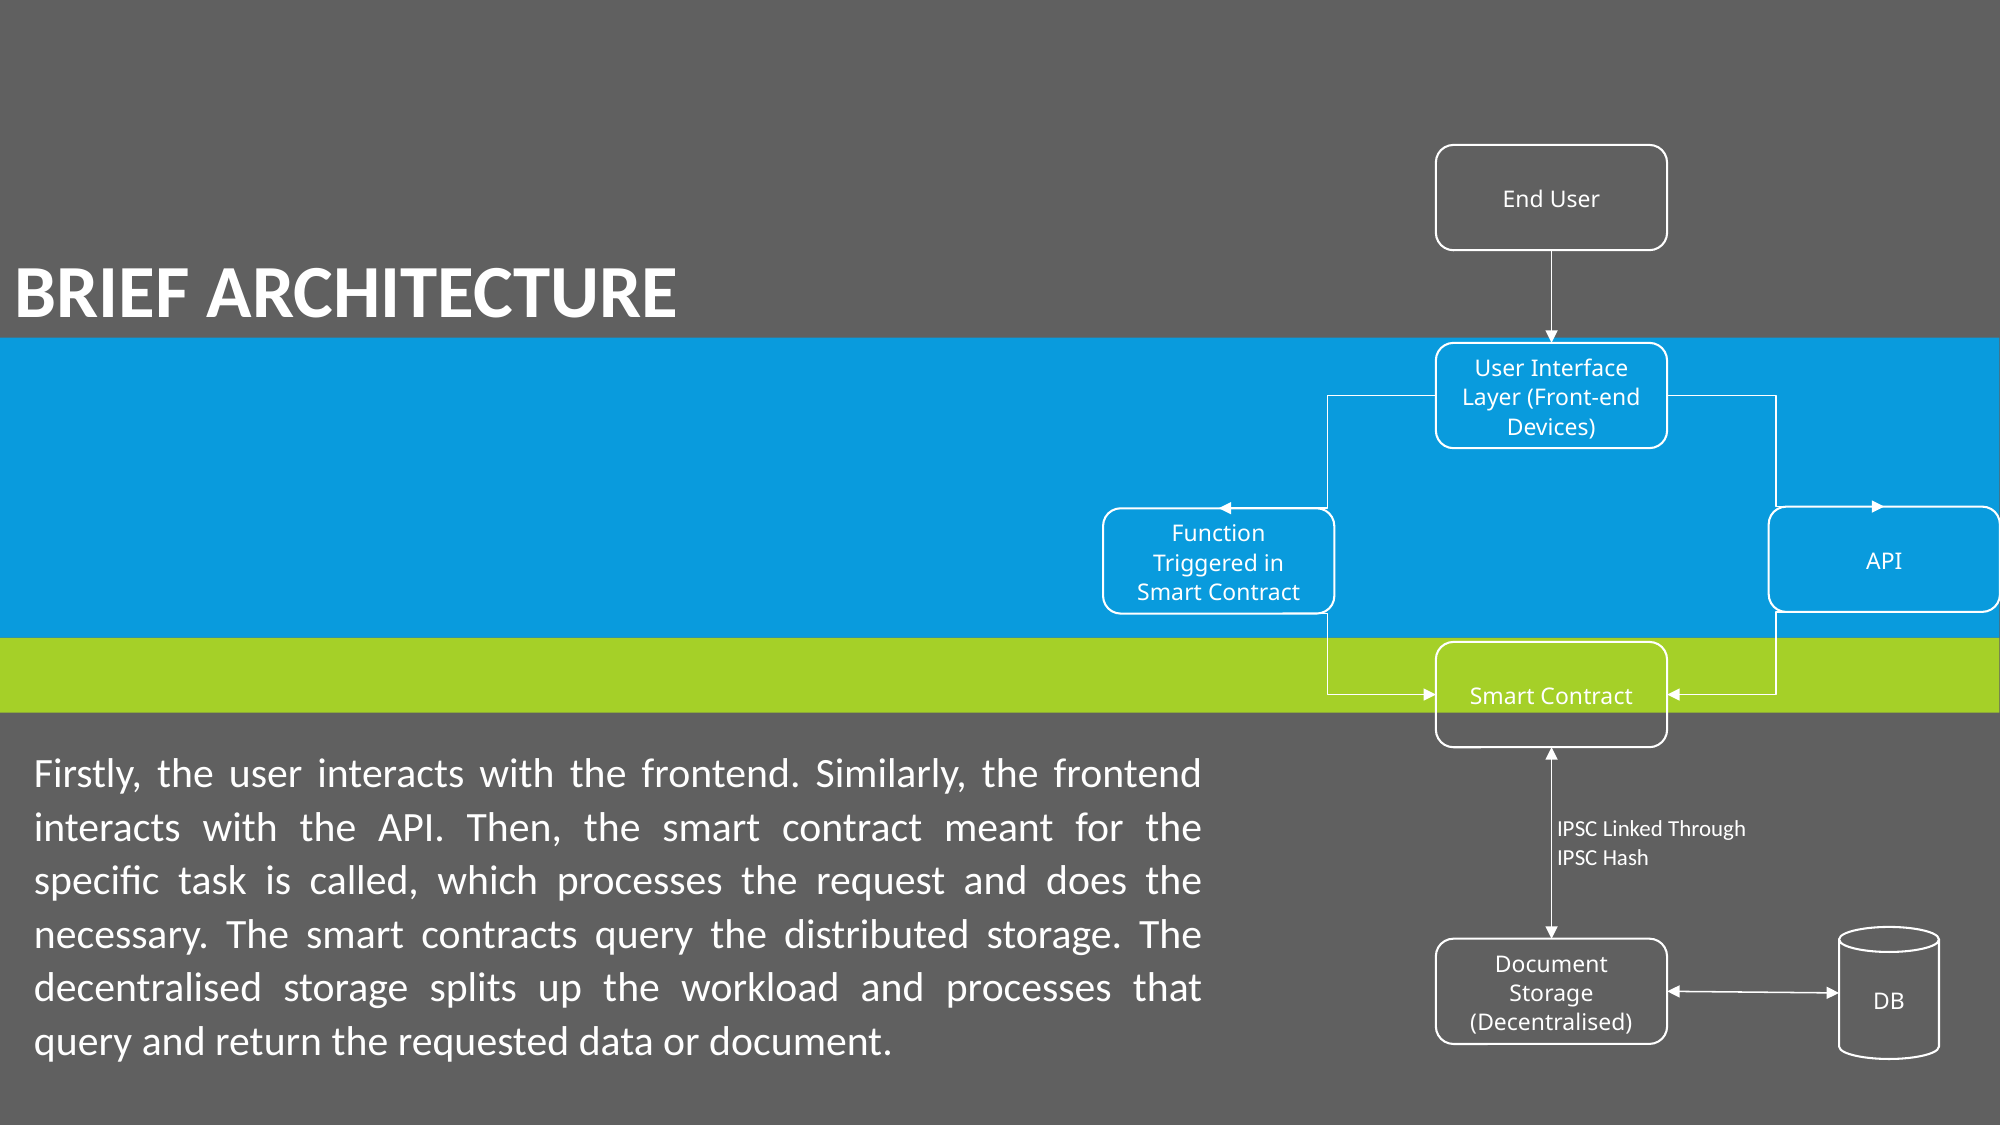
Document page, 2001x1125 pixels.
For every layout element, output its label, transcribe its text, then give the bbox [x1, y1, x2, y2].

text_box Firstly, the user interacts with the frontend. Similarly, the frontend interacts with the API. Then, the smart contract meant for the specific task is called, which processes the request and does the necessary. The smart contracts query the distributed storage. The decentralised storage splits up the workload and processes that query and return the requested data or document. [19, 735, 1218, 1072]
text_box BRIEF ARCHITECTURE [0, 235, 1096, 341]
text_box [1102, 144, 2000, 1060]
